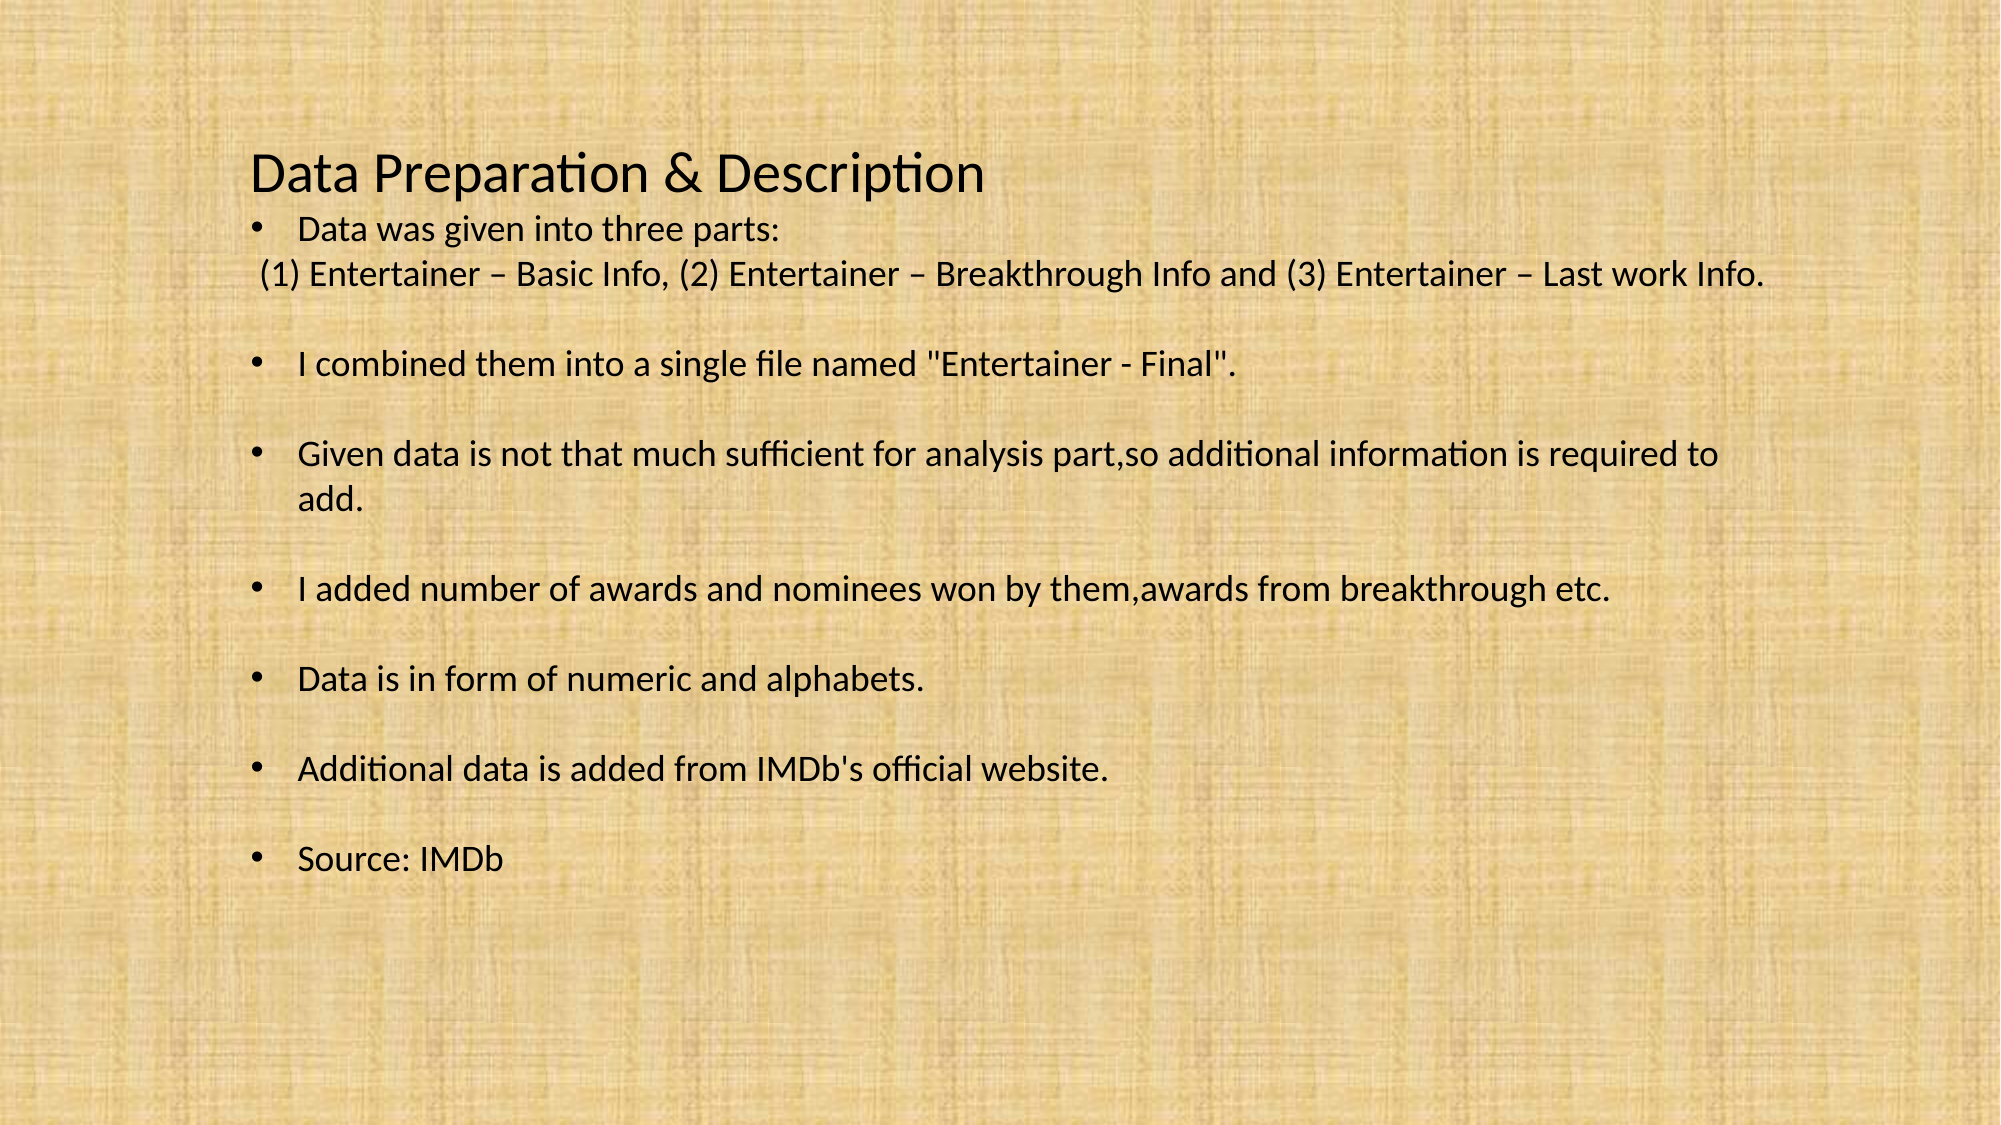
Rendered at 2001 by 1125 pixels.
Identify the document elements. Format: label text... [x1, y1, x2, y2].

text_box Data Preparation & Description Data was given into three parts: (1) Entertainer – Basic Info, (2) Entertainer – Breakthrough Info and (3) Entertainer – Last work Info. I combined them into a single file named "Entertainer - Final". Given data is not that much sufficient for analysis part,so additional information is required to add. I added number of awards and nominees won by them,awards from breakthrough etc. Data is in form of numeric and alphabets. Additional data is added from IMDb's official website. Source: IMDb [235, 126, 1805, 887]
picture [0, 0, 2001, 1125]
